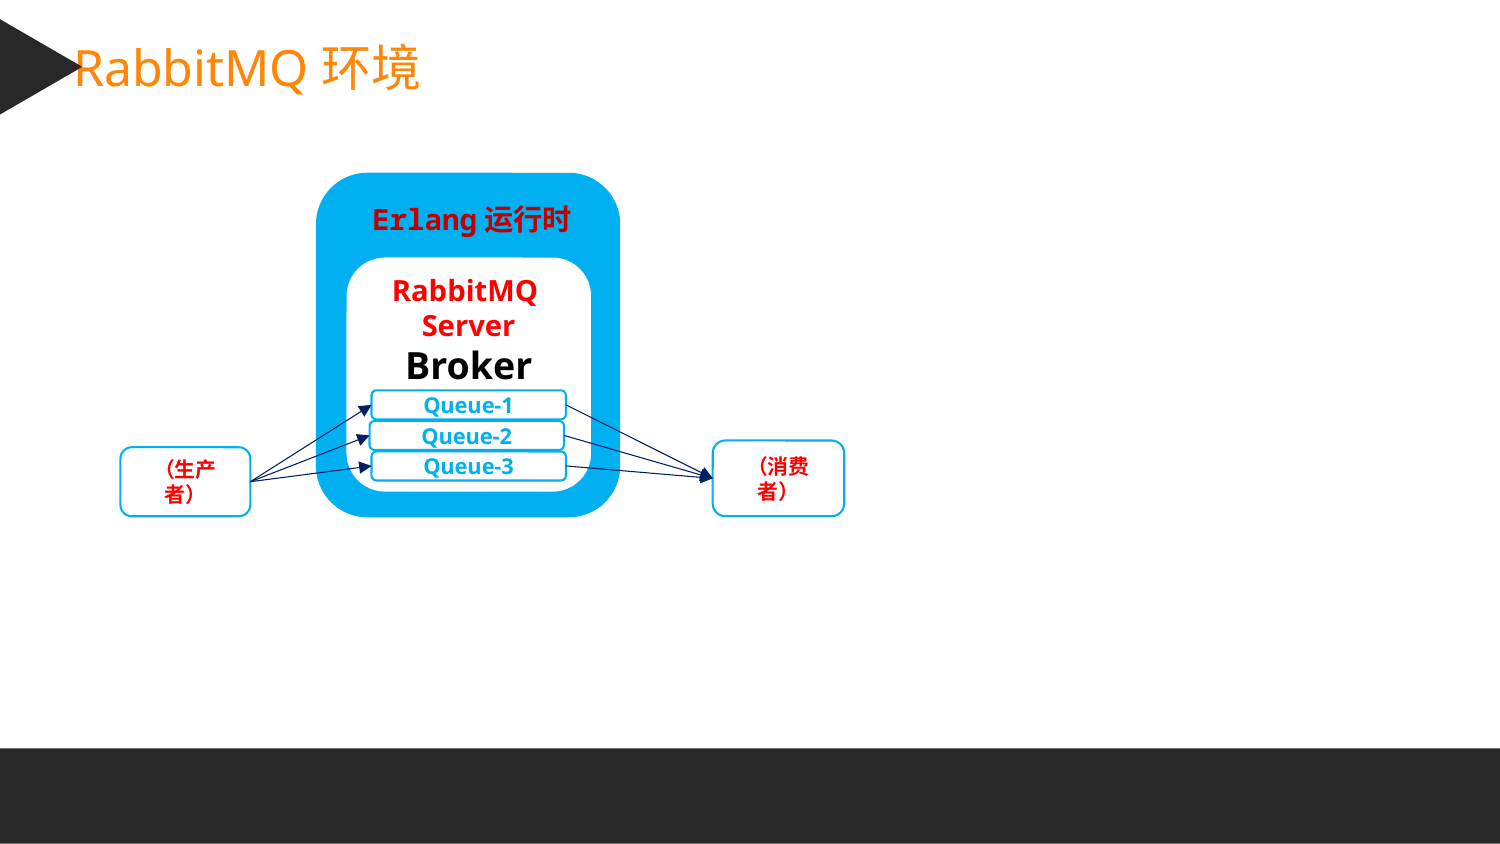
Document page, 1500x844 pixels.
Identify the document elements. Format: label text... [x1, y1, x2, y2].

text_box [0, 19, 83, 115]
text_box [120, 173, 845, 517]
text_box RabbitMQ环境 [58, 29, 436, 104]
text_box [0, 748, 1500, 844]
